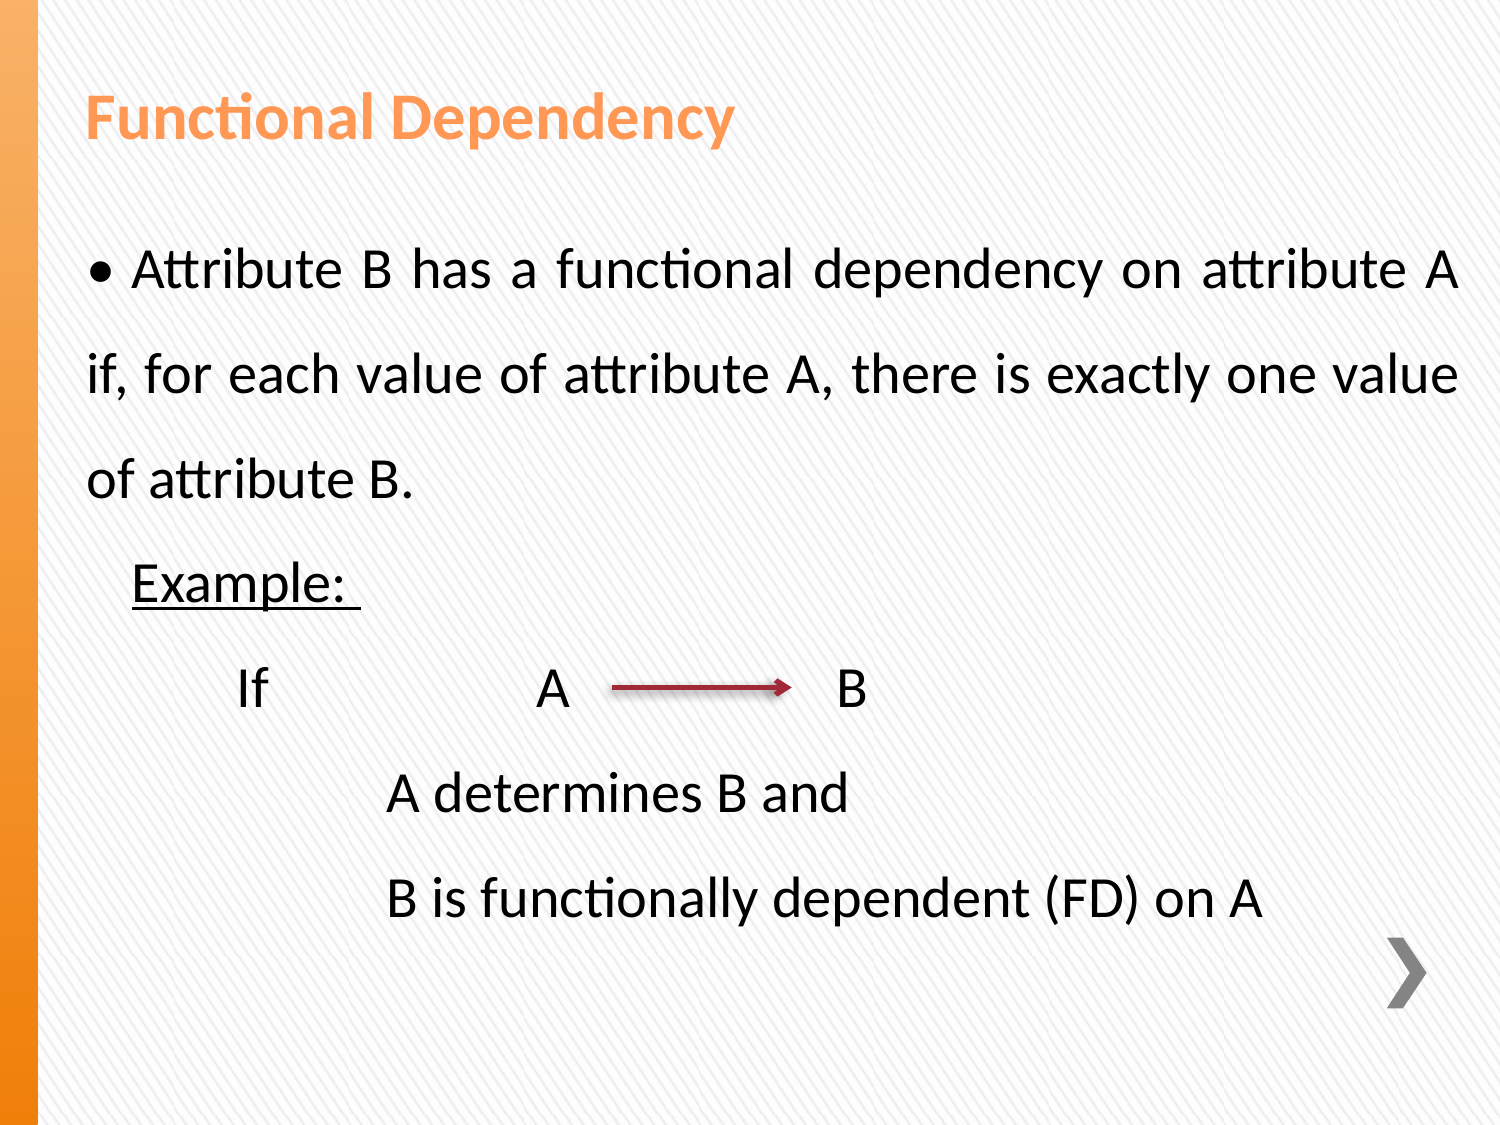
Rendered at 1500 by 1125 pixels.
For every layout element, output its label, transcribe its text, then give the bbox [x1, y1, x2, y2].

text_box Functional Dependency [70, 65, 752, 161]
text_box • Attribute B has a functional dependency on attribute A if, for each value of attribute A, there is exactly one value of attribute B. Example: If A B A determines B and B is functionally dependent (FD) on A [72, 187, 1475, 937]
